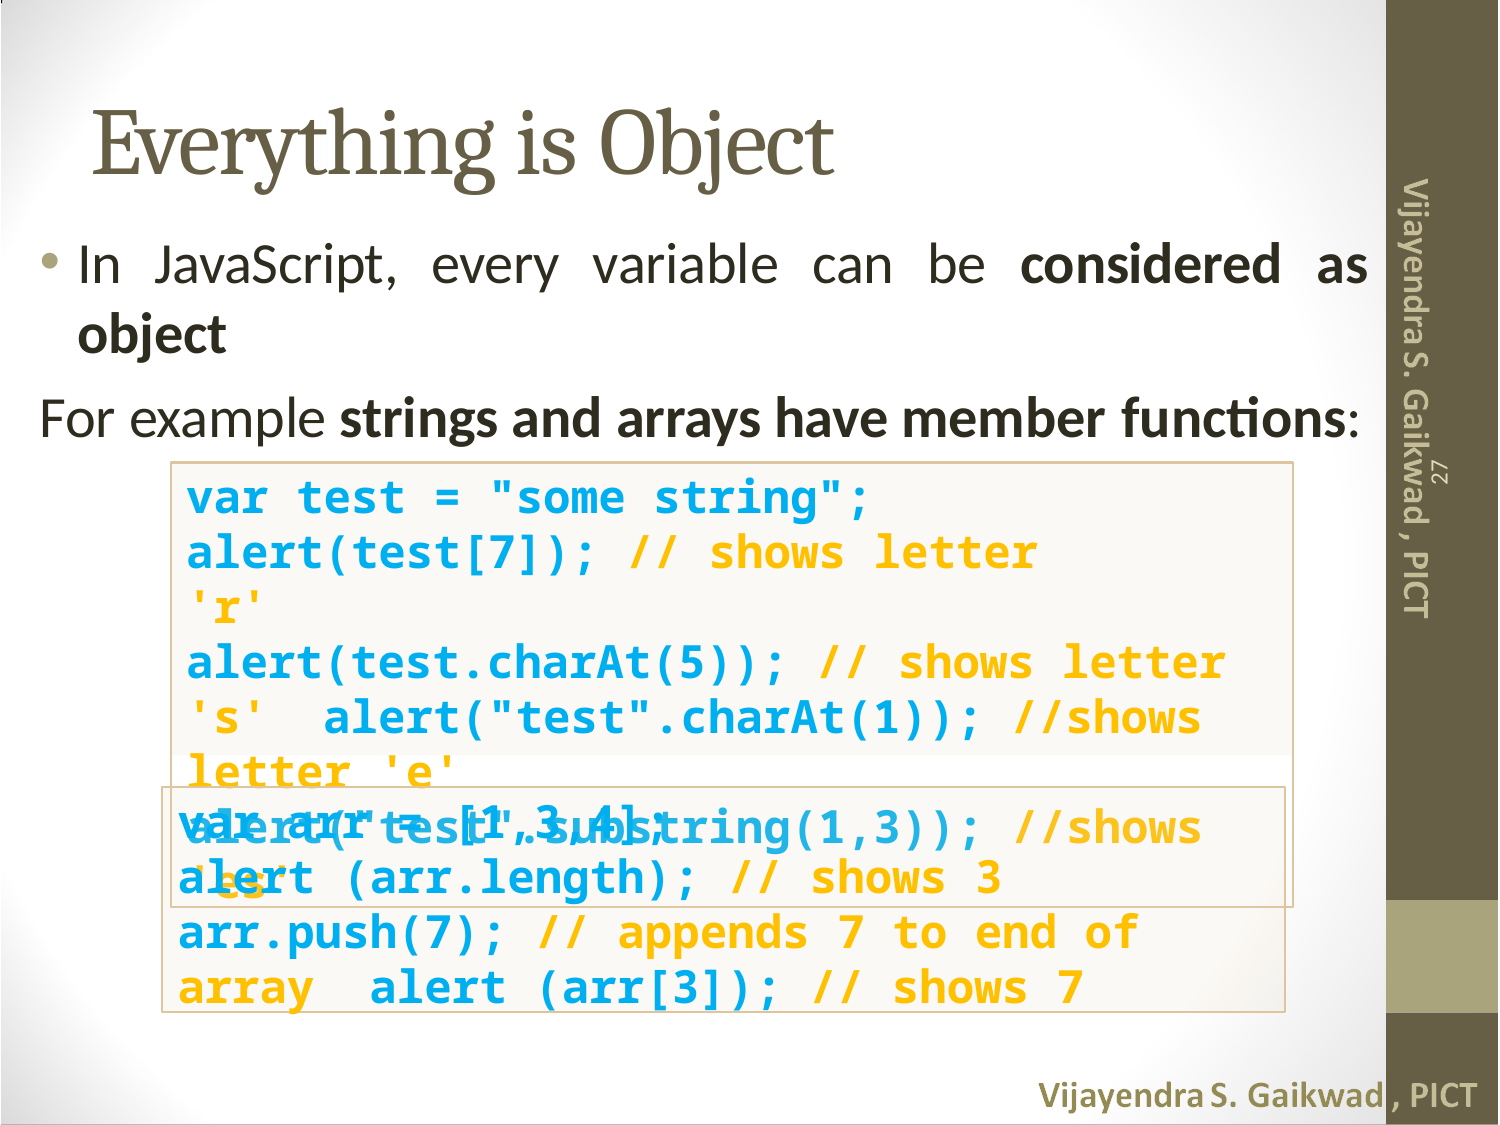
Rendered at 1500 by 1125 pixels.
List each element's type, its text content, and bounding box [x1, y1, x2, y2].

title Everything is Object [87, 76, 1338, 212]
text_box var arr = [1,3,4]; alert (arr.length); // shows 3 arr.push(7); // appends 7 to end of array alert (arr[3]); // shows 7 [162, 787, 1285, 1013]
text_box var test = "some string"; alert(test[7]); // shows letter 'r' alert(test.charAt(5)); // shows letter 's' alert("test".charAt(1)); //shows letter 'e' alert("test".substring(1,3)); //shows 'es' [171, 462, 1294, 908]
text_box In JavaScript, every variable can be considered as object For example strings and arrays have member functions: [37, 212, 1369, 449]
text_box 27 [1426, 457, 1456, 488]
picture [0, 0, 1500, 1125]
